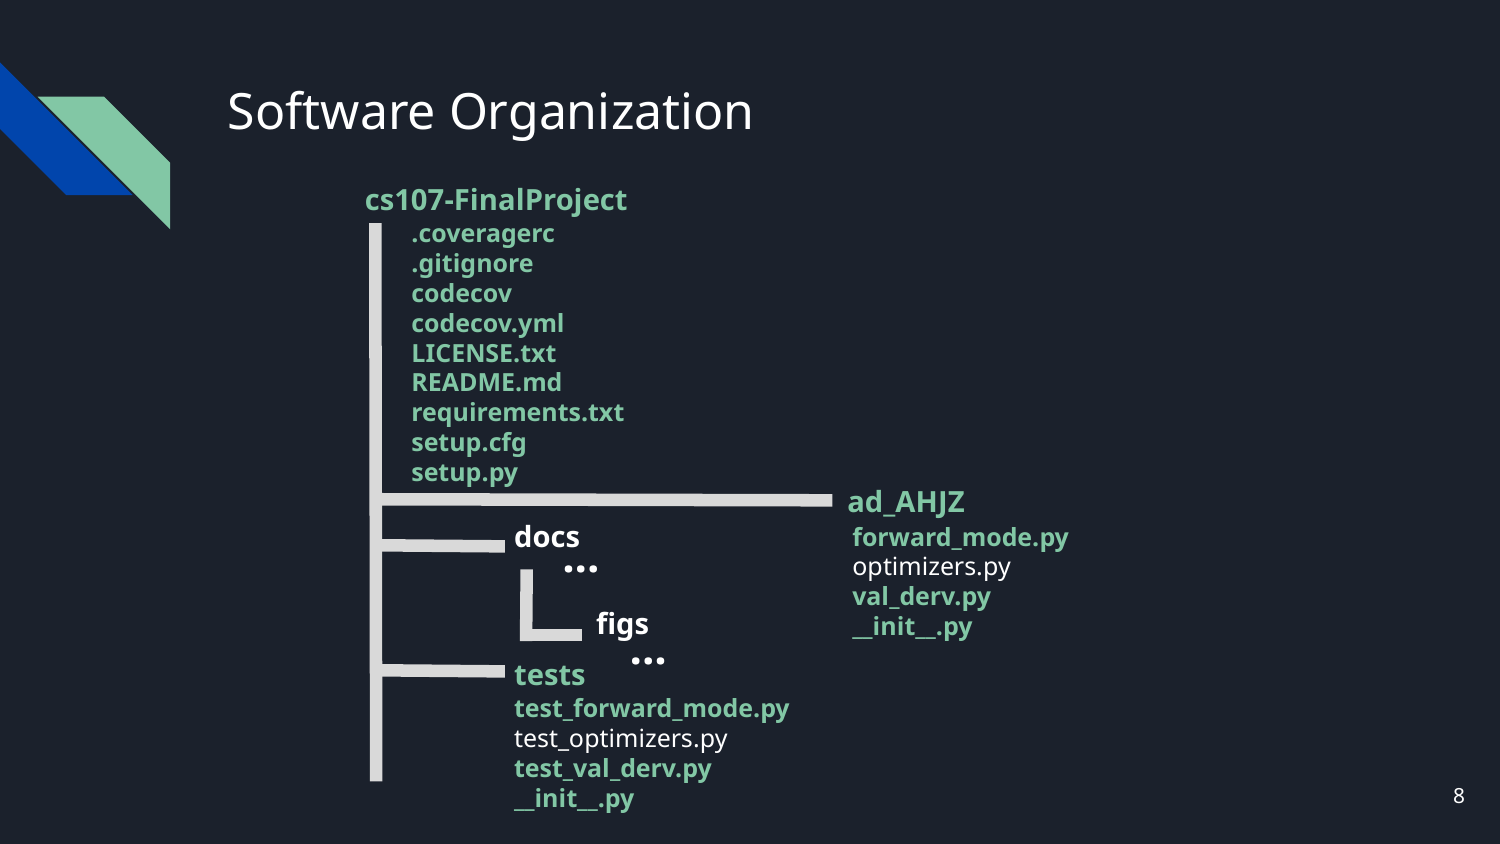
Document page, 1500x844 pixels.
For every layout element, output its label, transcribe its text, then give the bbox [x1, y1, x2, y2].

text_box ... [614, 605, 691, 688]
text_box test_forward_mode.py test_optimizers.py test_val_derv.py __init__.py [499, 677, 877, 828]
slide_number ‹#› [1389, 764, 1480, 830]
title Software Organization [212, 64, 1368, 215]
text_box ... [547, 513, 624, 597]
text_box docs [499, 510, 612, 569]
text_box .coveragerc .gitignore codecov codecov.yml LICENSE.txt README.md requirements.txt setup.cfg setup.py [396, 202, 643, 497]
text_box ad_AHJZ [832, 467, 1137, 533]
text_box figs [581, 590, 672, 656]
text_box forward_mode.py optimizers.py val_derv.py __init__.py [837, 505, 1142, 656]
text_box tests [499, 641, 612, 707]
text_box cs107-FinalProject [349, 165, 655, 231]
